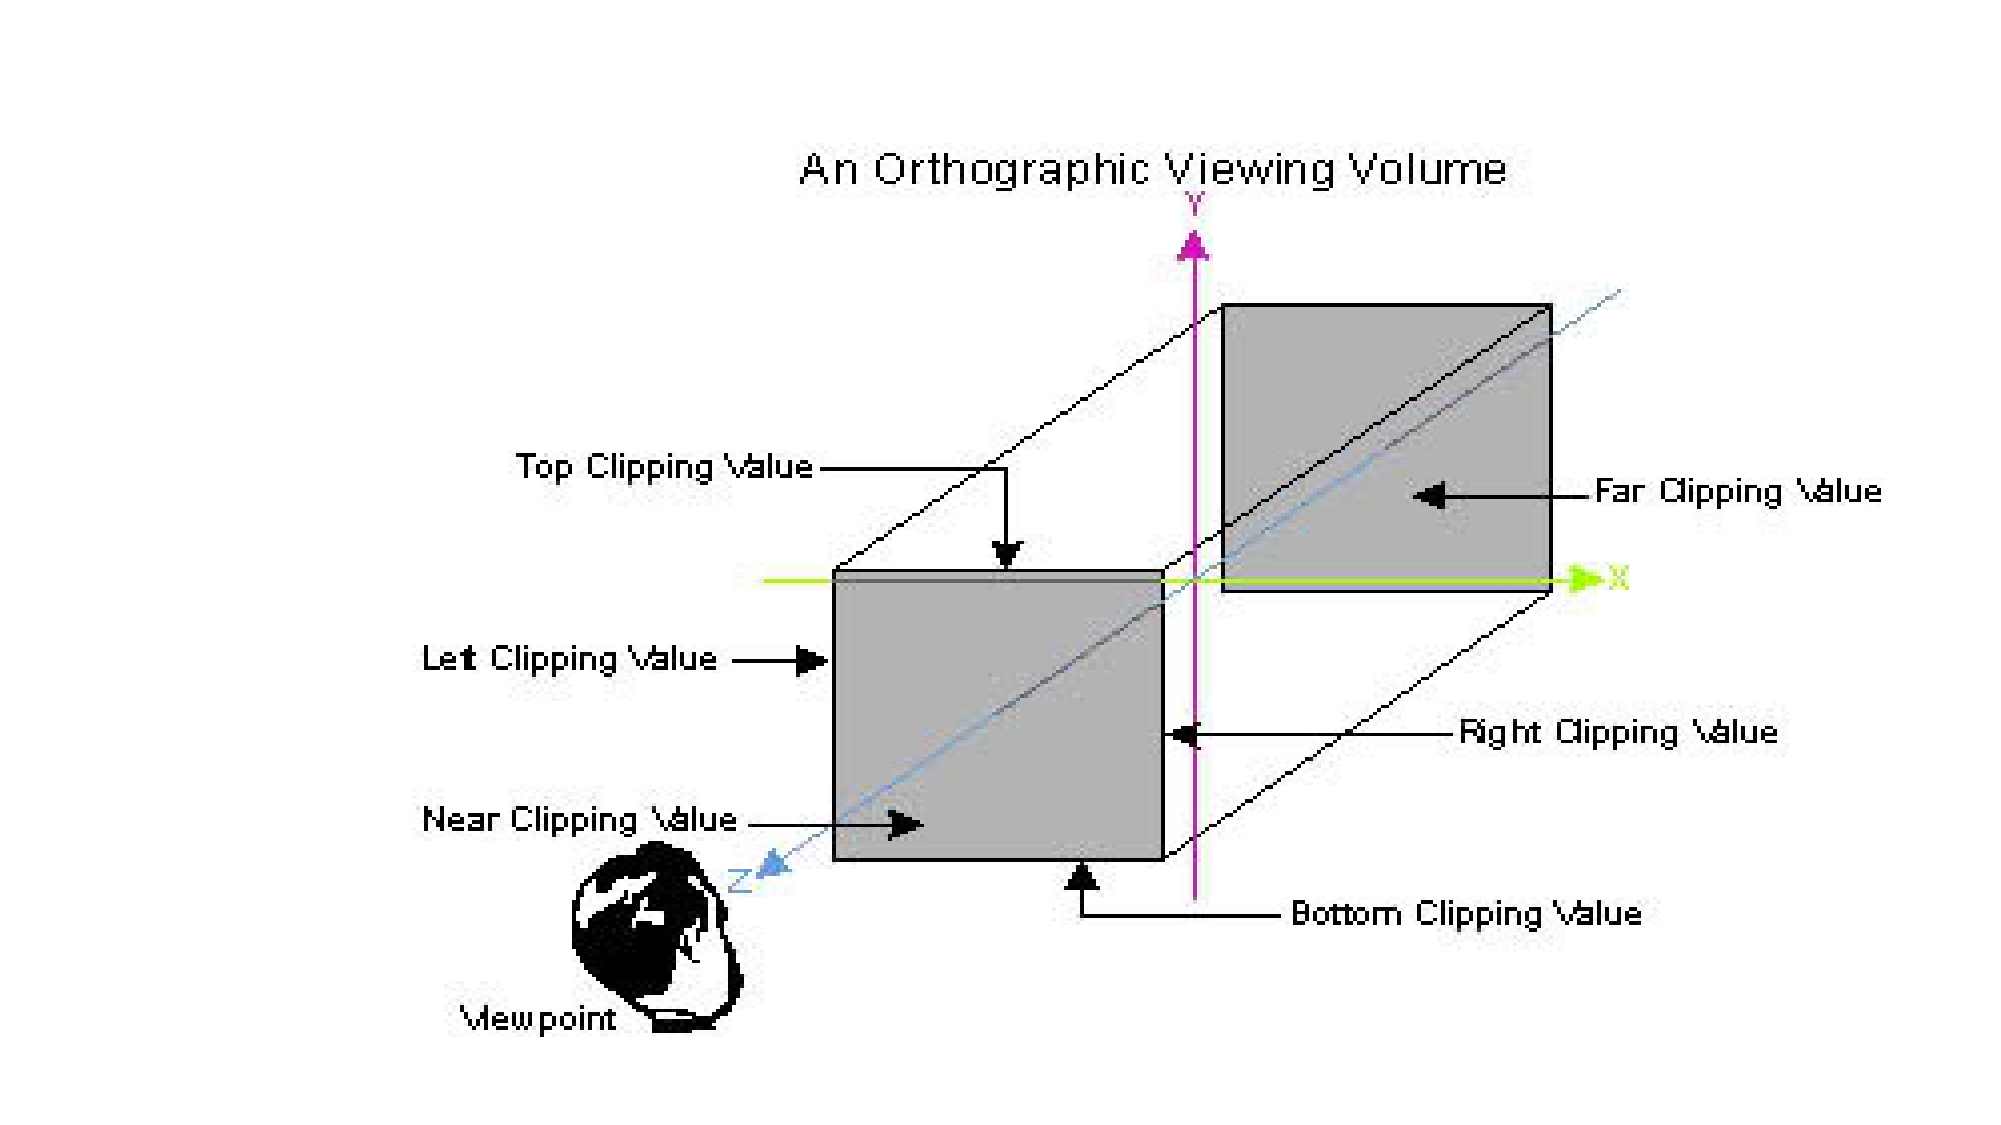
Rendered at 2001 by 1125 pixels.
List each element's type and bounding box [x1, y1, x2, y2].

picture [412, 143, 1894, 1065]
